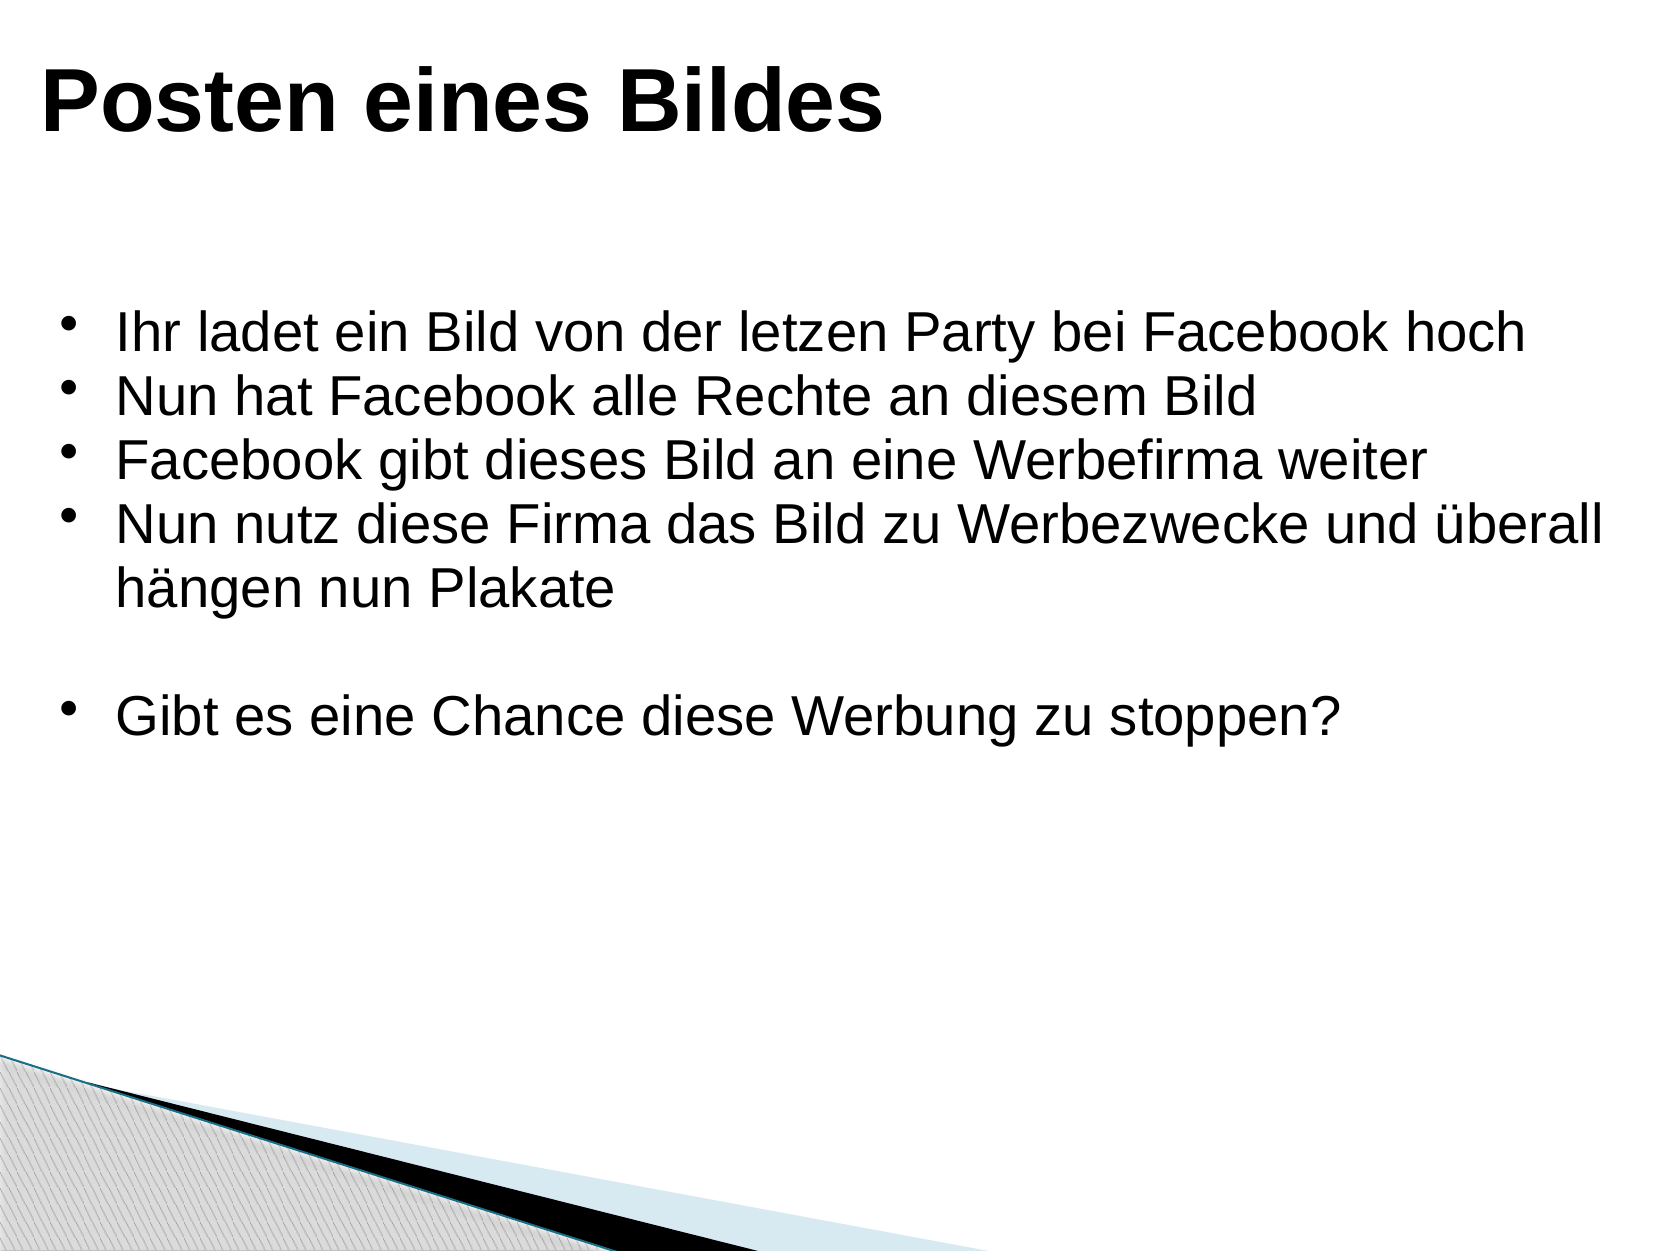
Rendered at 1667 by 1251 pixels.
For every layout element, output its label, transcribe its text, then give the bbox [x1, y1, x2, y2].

list Ihr ladet ein Bild von der letzen Party bei Facebook hoch Nun hat Facebook alle Rechte an diesem Bild Facebook gibt dieses Bild an eine Werbefirma weiter Nun nutz diese Firma das Bild zu Werbezwecke und überall hängen nun Plakate Gibt es eine Chance diese Werbung zu stoppen? [40, 300, 1626, 1200]
title Posten eines Bildes [40, 50, 1626, 200]
